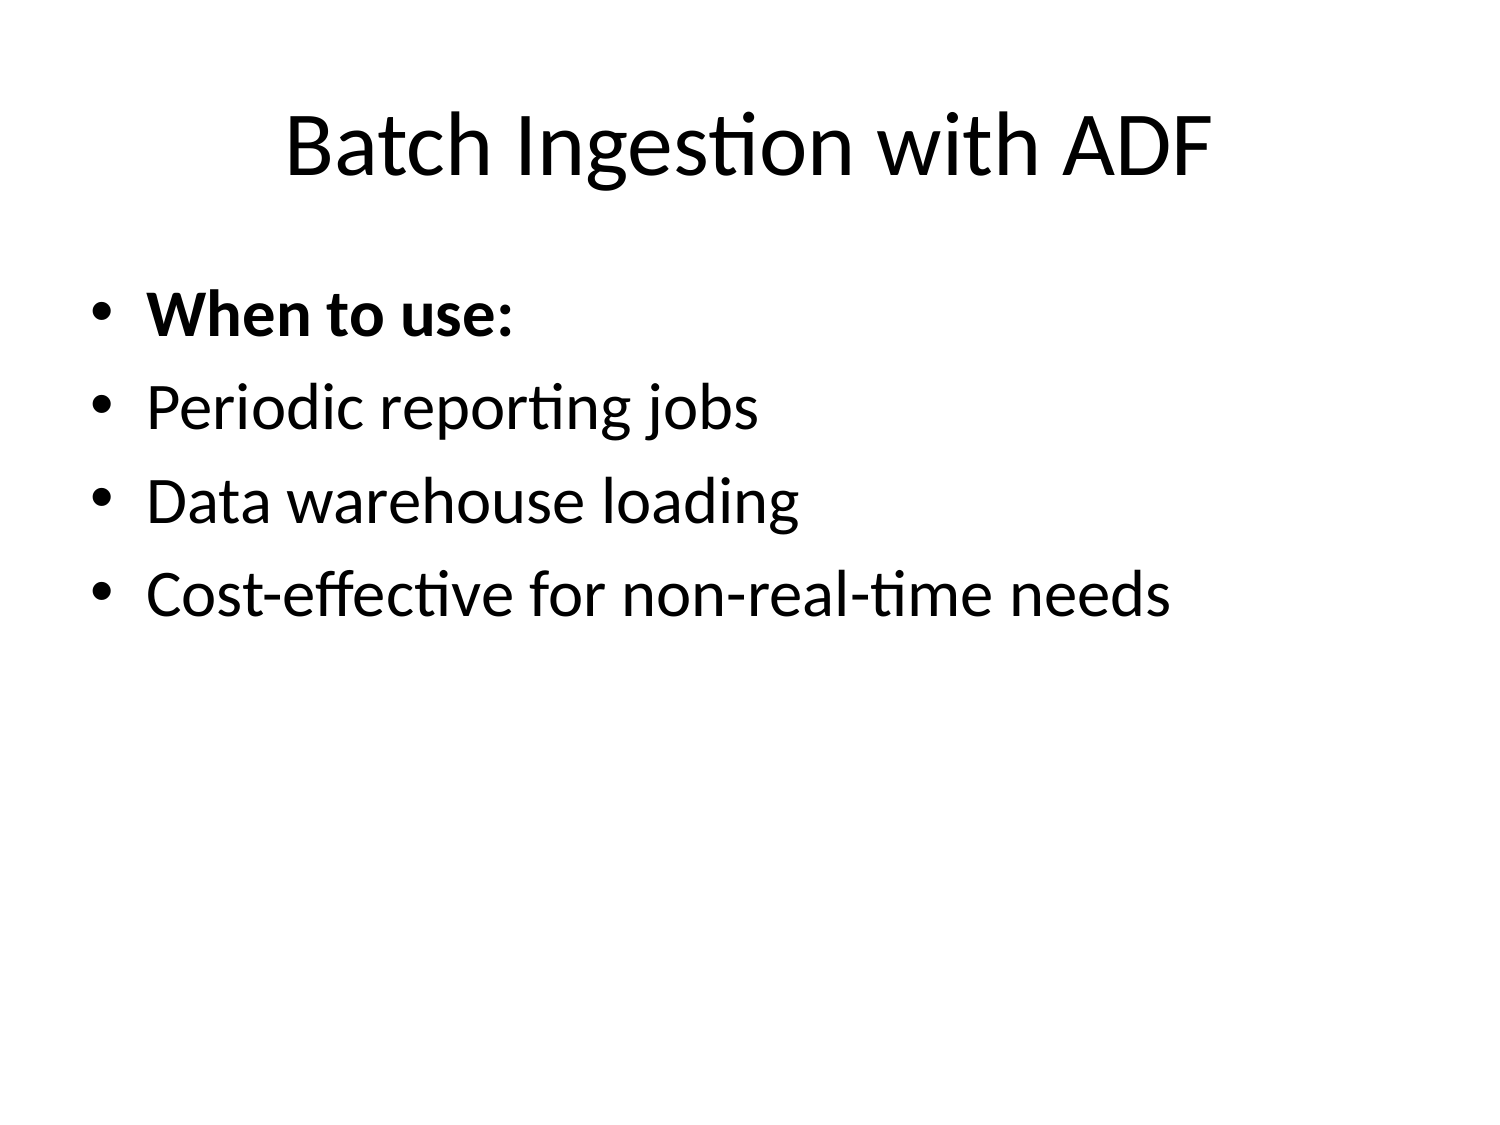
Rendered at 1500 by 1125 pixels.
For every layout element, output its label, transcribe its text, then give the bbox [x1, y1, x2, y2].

list When to use: Periodic reporting jobs Data warehouse loading Cost-effective for non-real-time needs [75, 262, 1425, 1005]
title Batch Ingestion with ADF [75, 45, 1425, 233]
